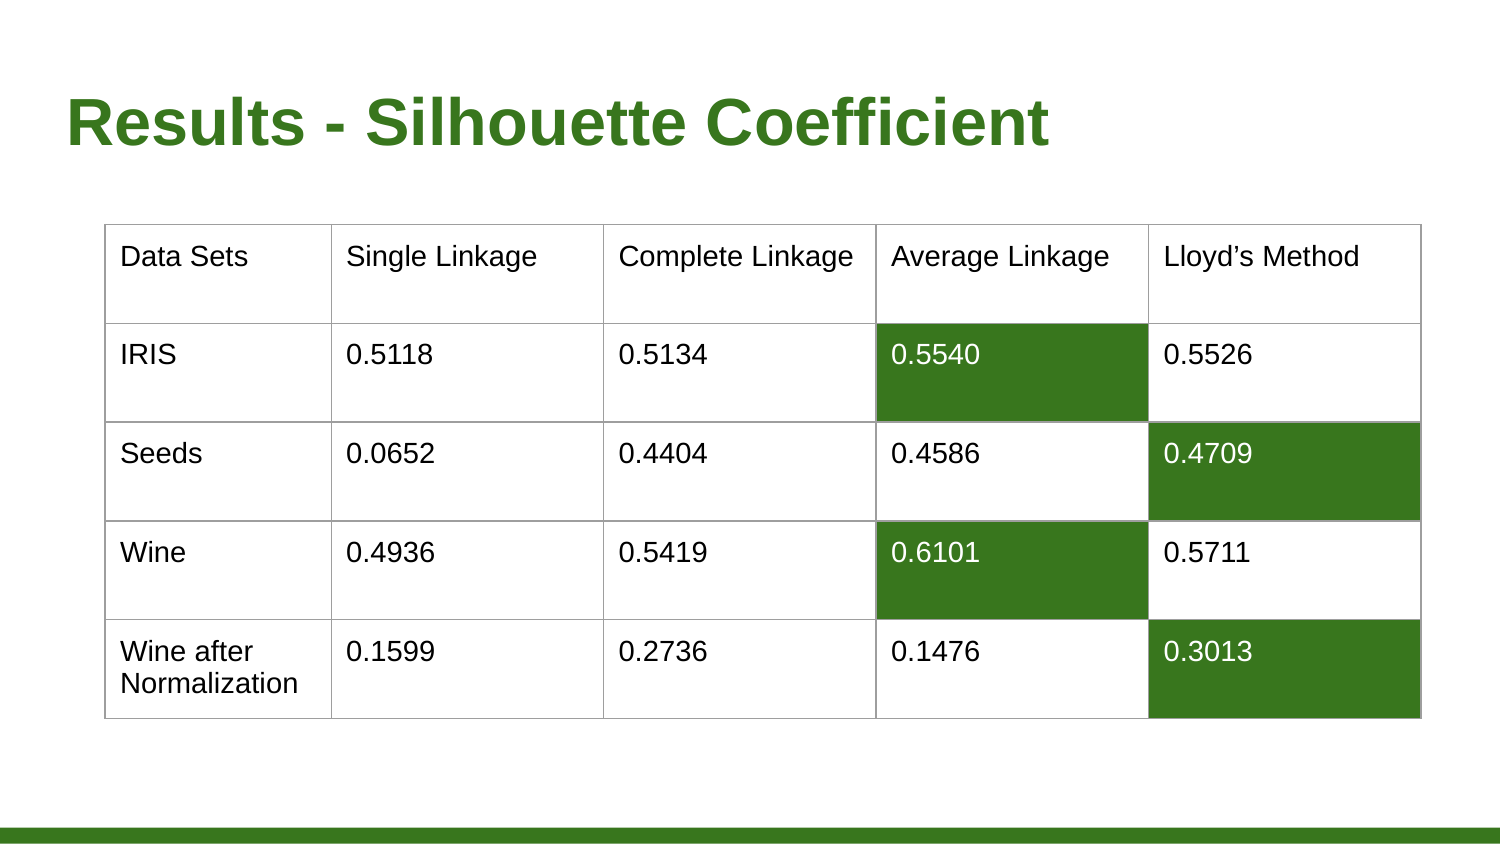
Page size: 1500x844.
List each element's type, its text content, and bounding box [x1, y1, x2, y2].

table_cell IRIS [106, 324, 331, 421]
table_cell 0.2736 [604, 620, 875, 718]
table_cell Wine after Normalization [106, 620, 331, 718]
table_header Average Linkage [877, 225, 1148, 323]
table_cell 0.3013 [1149, 620, 1420, 718]
table_header Data Sets [106, 225, 331, 323]
table_cell 0.4586 [877, 423, 1148, 520]
table_cell 0.5526 [1149, 324, 1420, 421]
table_cell 0.5419 [604, 522, 875, 619]
table_cell 0.5134 [604, 324, 875, 421]
table_cell 0.1476 [877, 620, 1148, 718]
table_cell Seeds [106, 423, 331, 520]
table_cell 0.0652 [332, 423, 603, 520]
table_cell 0.6101 [877, 522, 1148, 619]
table_header Complete Linkage [604, 225, 875, 323]
table_cell 0.4709 [1149, 423, 1420, 520]
table_cell 0.5118 [332, 324, 603, 421]
table_cell 0.4404 [604, 423, 875, 520]
table_header Single Linkage [332, 225, 603, 323]
table_cell 0.4936 [332, 522, 603, 619]
table_cell 0.5540 [877, 324, 1148, 421]
table_cell 0.5711 [1149, 522, 1420, 619]
table_header Lloyd’s Method [1149, 225, 1420, 323]
title Results - Silhouette Coefficient [51, 64, 1449, 167]
table_cell Wine [106, 522, 331, 619]
table_cell 0.1599 [332, 620, 603, 718]
